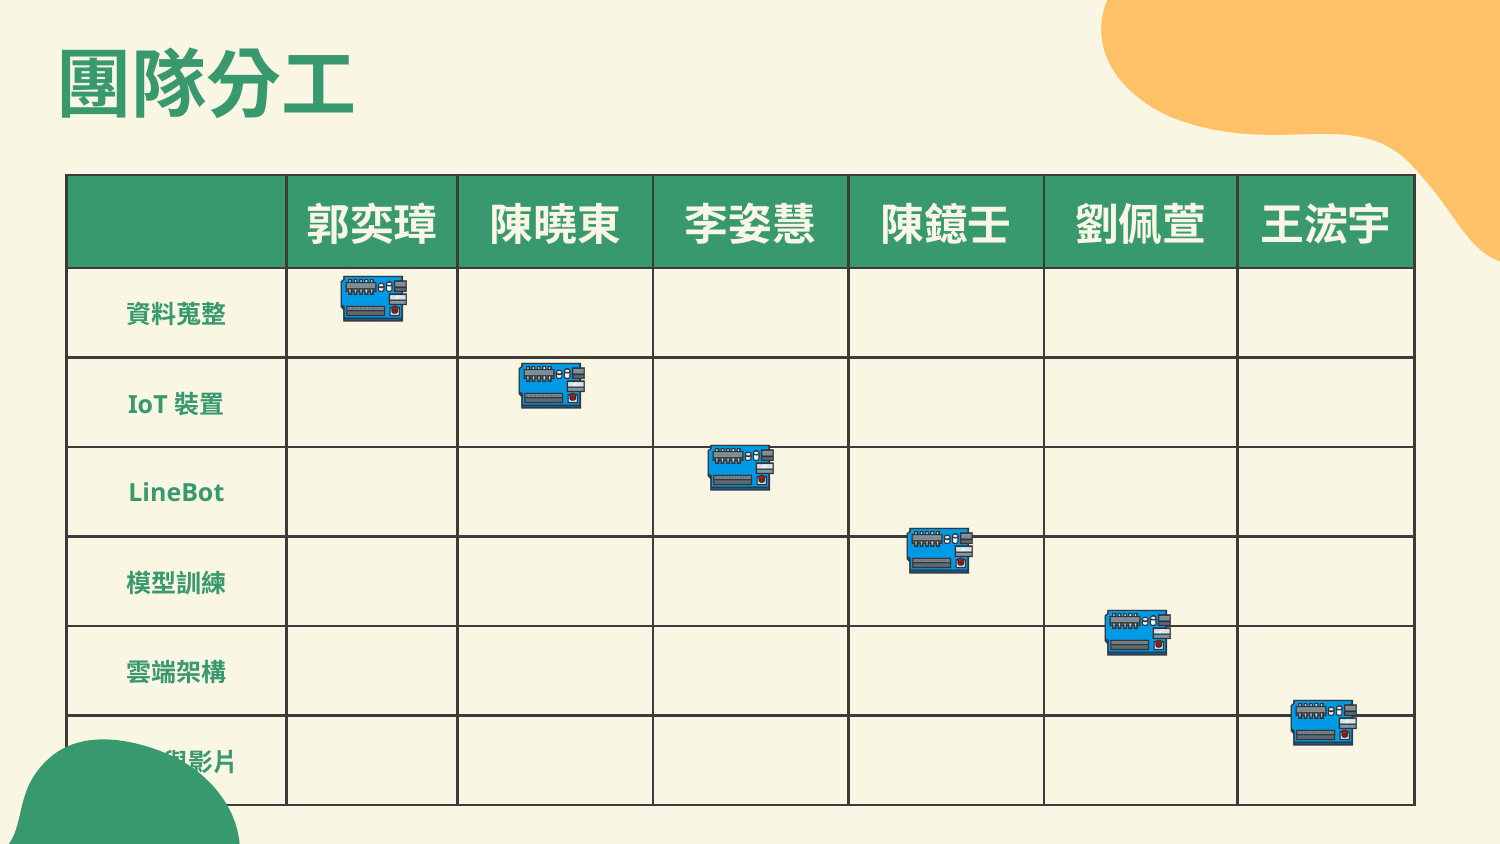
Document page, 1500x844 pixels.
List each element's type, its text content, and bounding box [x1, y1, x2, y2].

table_cell [1045, 448, 1236, 535]
table_cell [1239, 717, 1413, 804]
table_cell [850, 627, 1043, 714]
table_cell [459, 269, 652, 356]
table_cell [1045, 359, 1236, 446]
picture [515, 348, 589, 423]
table_cell [1239, 538, 1413, 625]
table_cell [654, 269, 847, 356]
table_cell 雲端架構 [68, 627, 285, 714]
text_box [1101, 0, 1500, 262]
text_box [8, 739, 240, 844]
table_header 郭奕璋 [288, 176, 456, 267]
table_cell [288, 717, 456, 804]
table_cell 資料蒐整 [68, 269, 285, 356]
picture [1100, 595, 1174, 670]
table_header 王浤宇 [1239, 176, 1413, 267]
table_cell [654, 538, 847, 625]
table_cell LineBot [68, 448, 285, 535]
table_cell [288, 359, 456, 446]
picture [903, 513, 977, 587]
table_cell [288, 269, 456, 356]
table_cell [1239, 359, 1413, 446]
table_cell [654, 448, 847, 535]
table_cell IoT裝置 [68, 359, 285, 446]
picture [336, 261, 410, 335]
text_box 團隊分工 [41, 21, 904, 115]
table_header 李姿慧 [654, 176, 847, 267]
table_header 劉佩萱 [1045, 176, 1236, 267]
table_cell [459, 359, 652, 446]
picture [1286, 685, 1360, 760]
table_cell [459, 627, 652, 714]
table_cell [1045, 627, 1236, 714]
table_cell [1045, 717, 1236, 804]
table_cell [654, 359, 847, 446]
picture [704, 430, 777, 504]
table_cell [459, 538, 652, 625]
table_cell [850, 717, 1043, 804]
table_header 陳曉東 [459, 176, 652, 267]
table_cell [459, 448, 652, 535]
table_cell [654, 627, 847, 714]
table_cell [1239, 448, 1413, 535]
table_cell [1045, 269, 1236, 356]
table_cell 模型訓練 [68, 538, 285, 625]
table_cell [288, 538, 456, 625]
table_cell [850, 538, 1043, 625]
table_cell [288, 627, 456, 714]
table_cell 簡報與影片 [68, 717, 285, 804]
table_cell [1239, 627, 1413, 714]
table_header 陳鐿壬 [850, 176, 1043, 267]
table_cell [1045, 538, 1236, 625]
table_cell [1239, 269, 1413, 356]
table_cell [850, 359, 1043, 446]
table_cell [288, 448, 456, 535]
table_cell [459, 717, 652, 804]
table_cell [654, 717, 847, 804]
table_cell [850, 269, 1043, 356]
table_cell [850, 448, 1043, 535]
table_header [68, 176, 285, 267]
